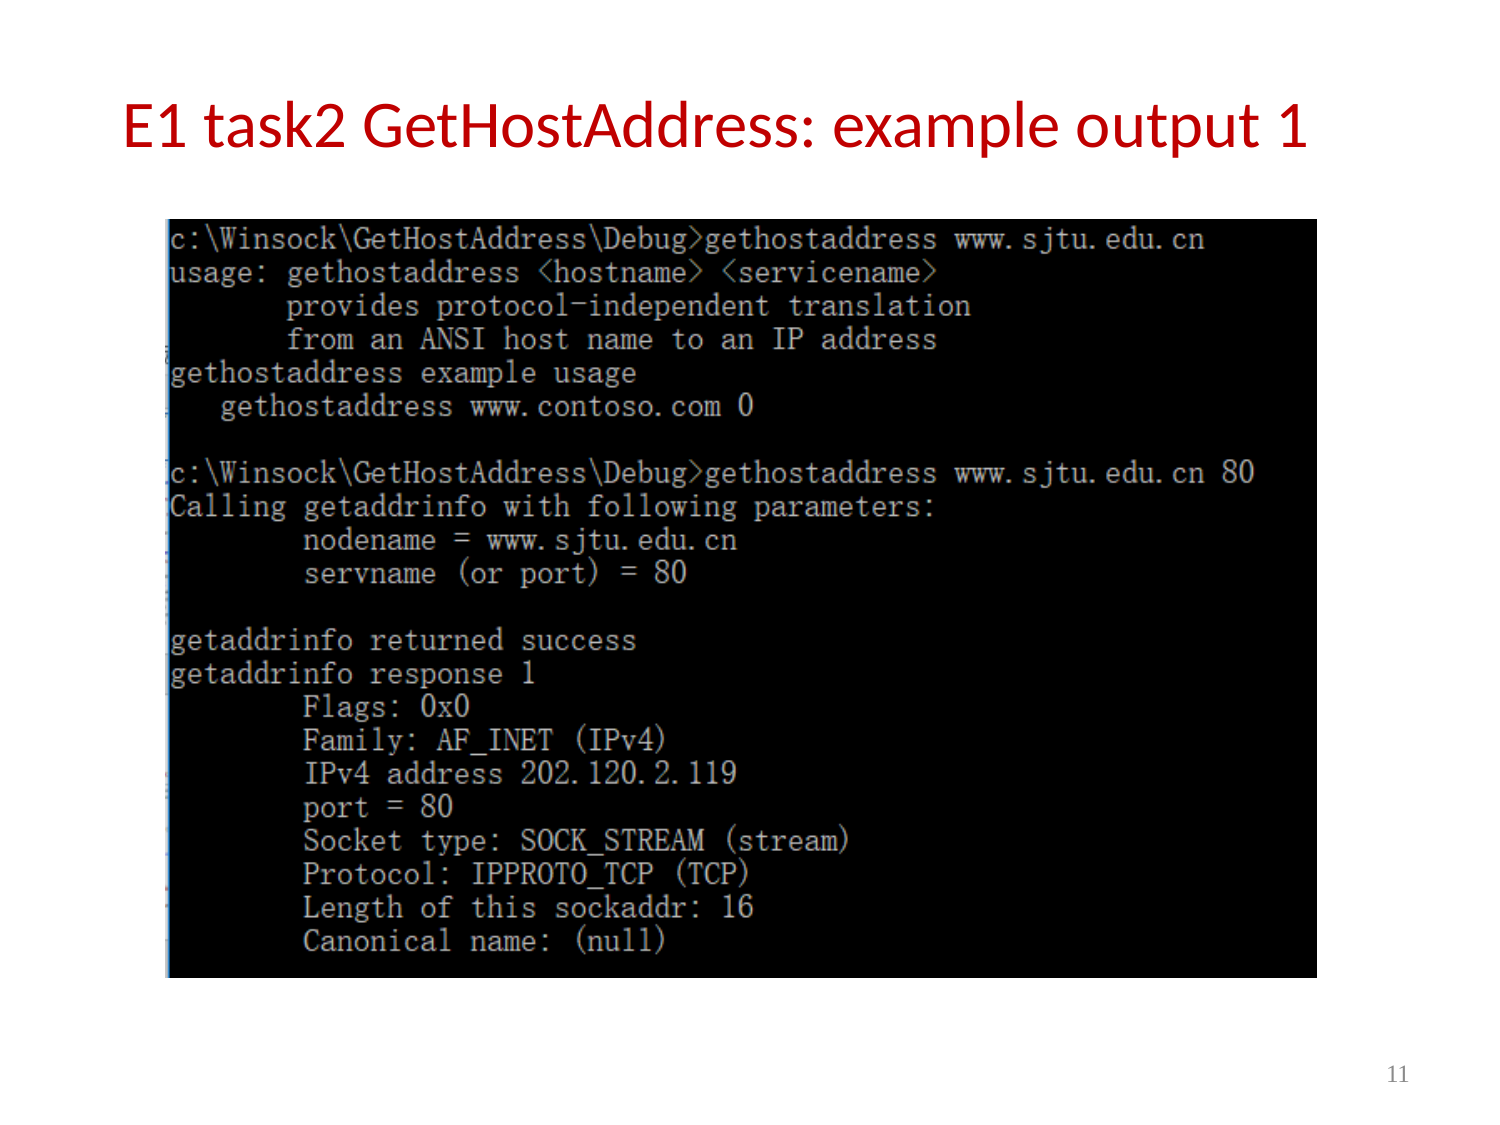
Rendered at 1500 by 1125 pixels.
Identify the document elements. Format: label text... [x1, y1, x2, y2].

slide_number 11 [1074, 1042, 1425, 1103]
title E1 task2 GetHostAddress: example output 1 [41, 27, 1392, 215]
picture [165, 219, 1318, 978]
